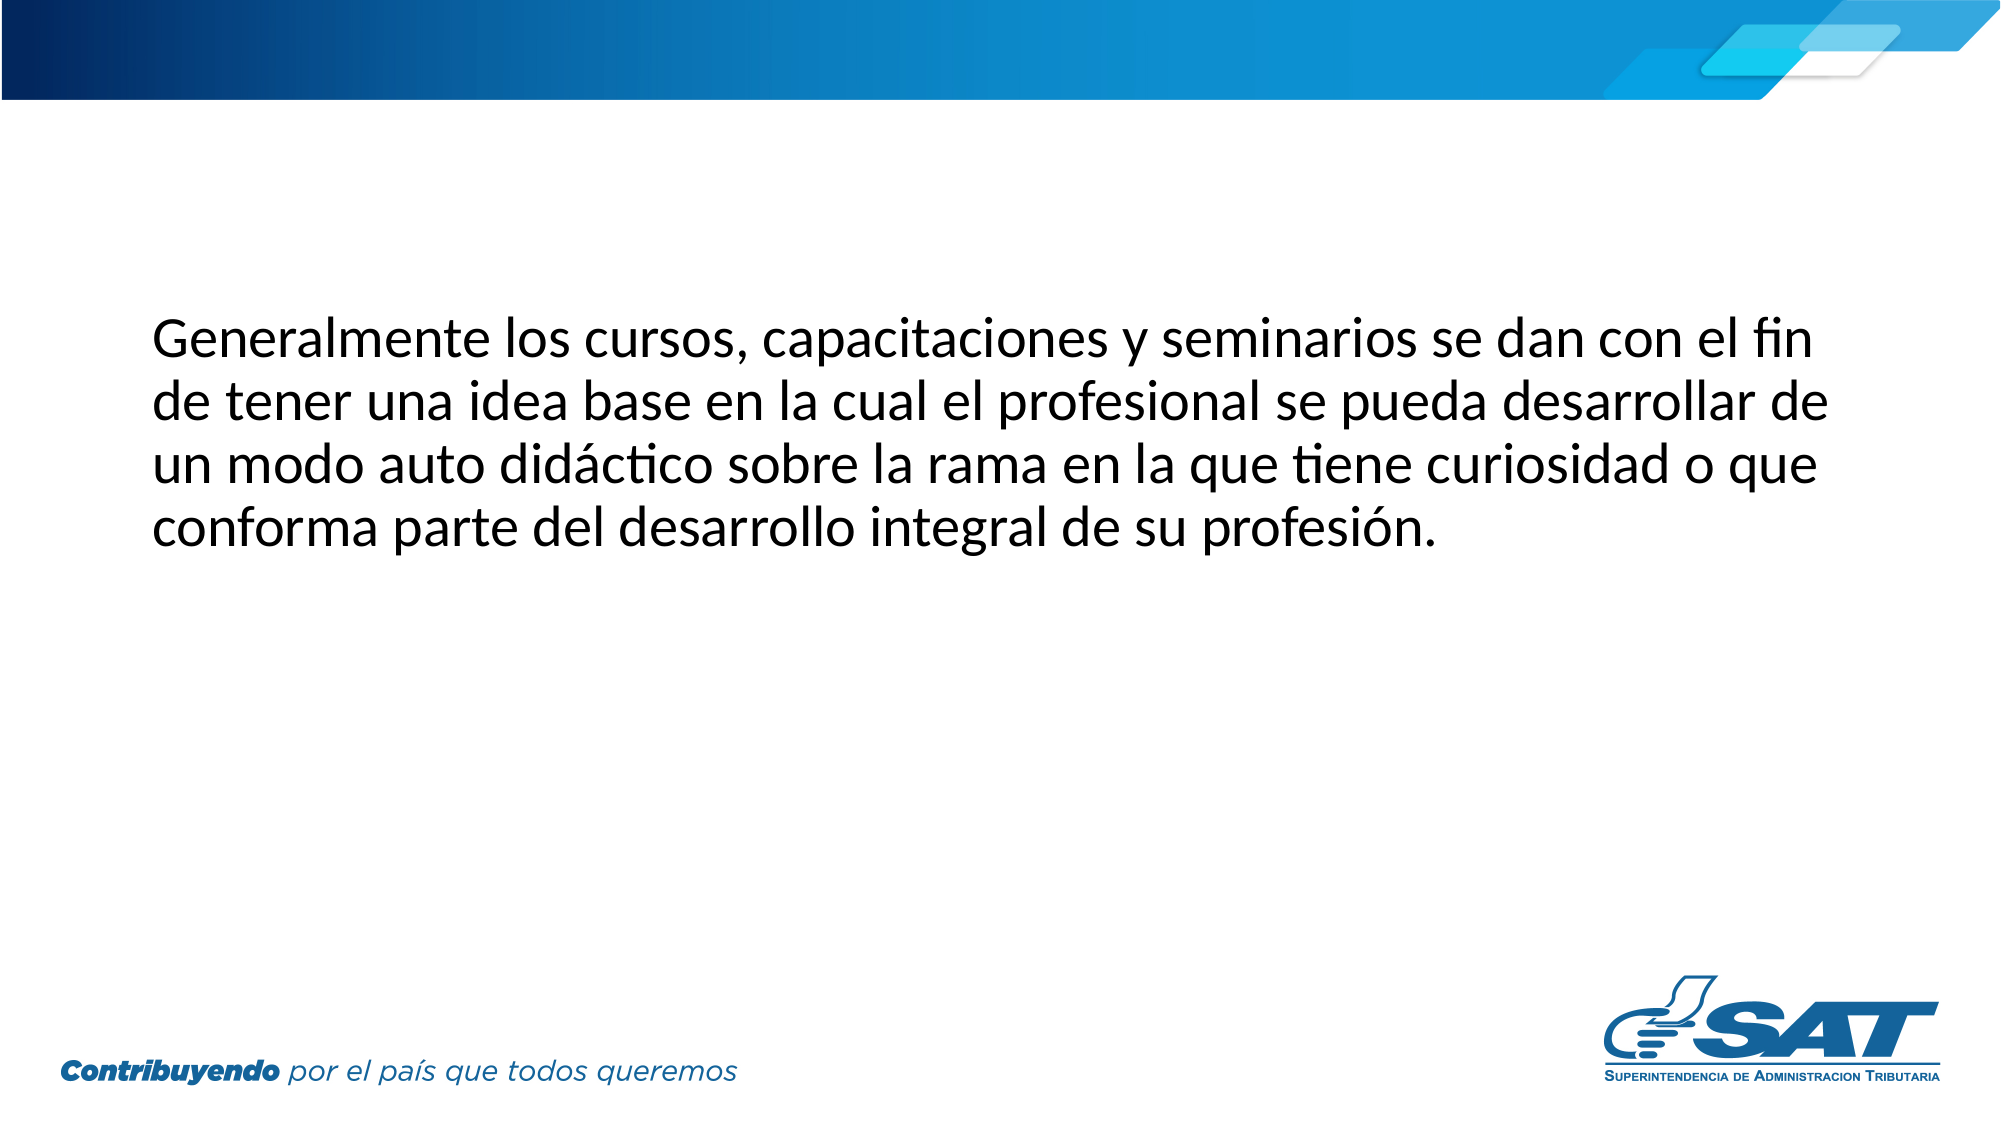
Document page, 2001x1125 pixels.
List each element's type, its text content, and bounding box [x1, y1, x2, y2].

picture [0, 0, 2001, 1125]
list Generalmente los cursos, capacitaciones y seminarios se dan con el fin de tener una idea base en la cual el profesional se pueda desarrollar de un modo auto didáctico sobre la rama en la que tiene curiosidad o que conforma parte del desarrollo integral de su profesión. [137, 299, 1863, 1014]
